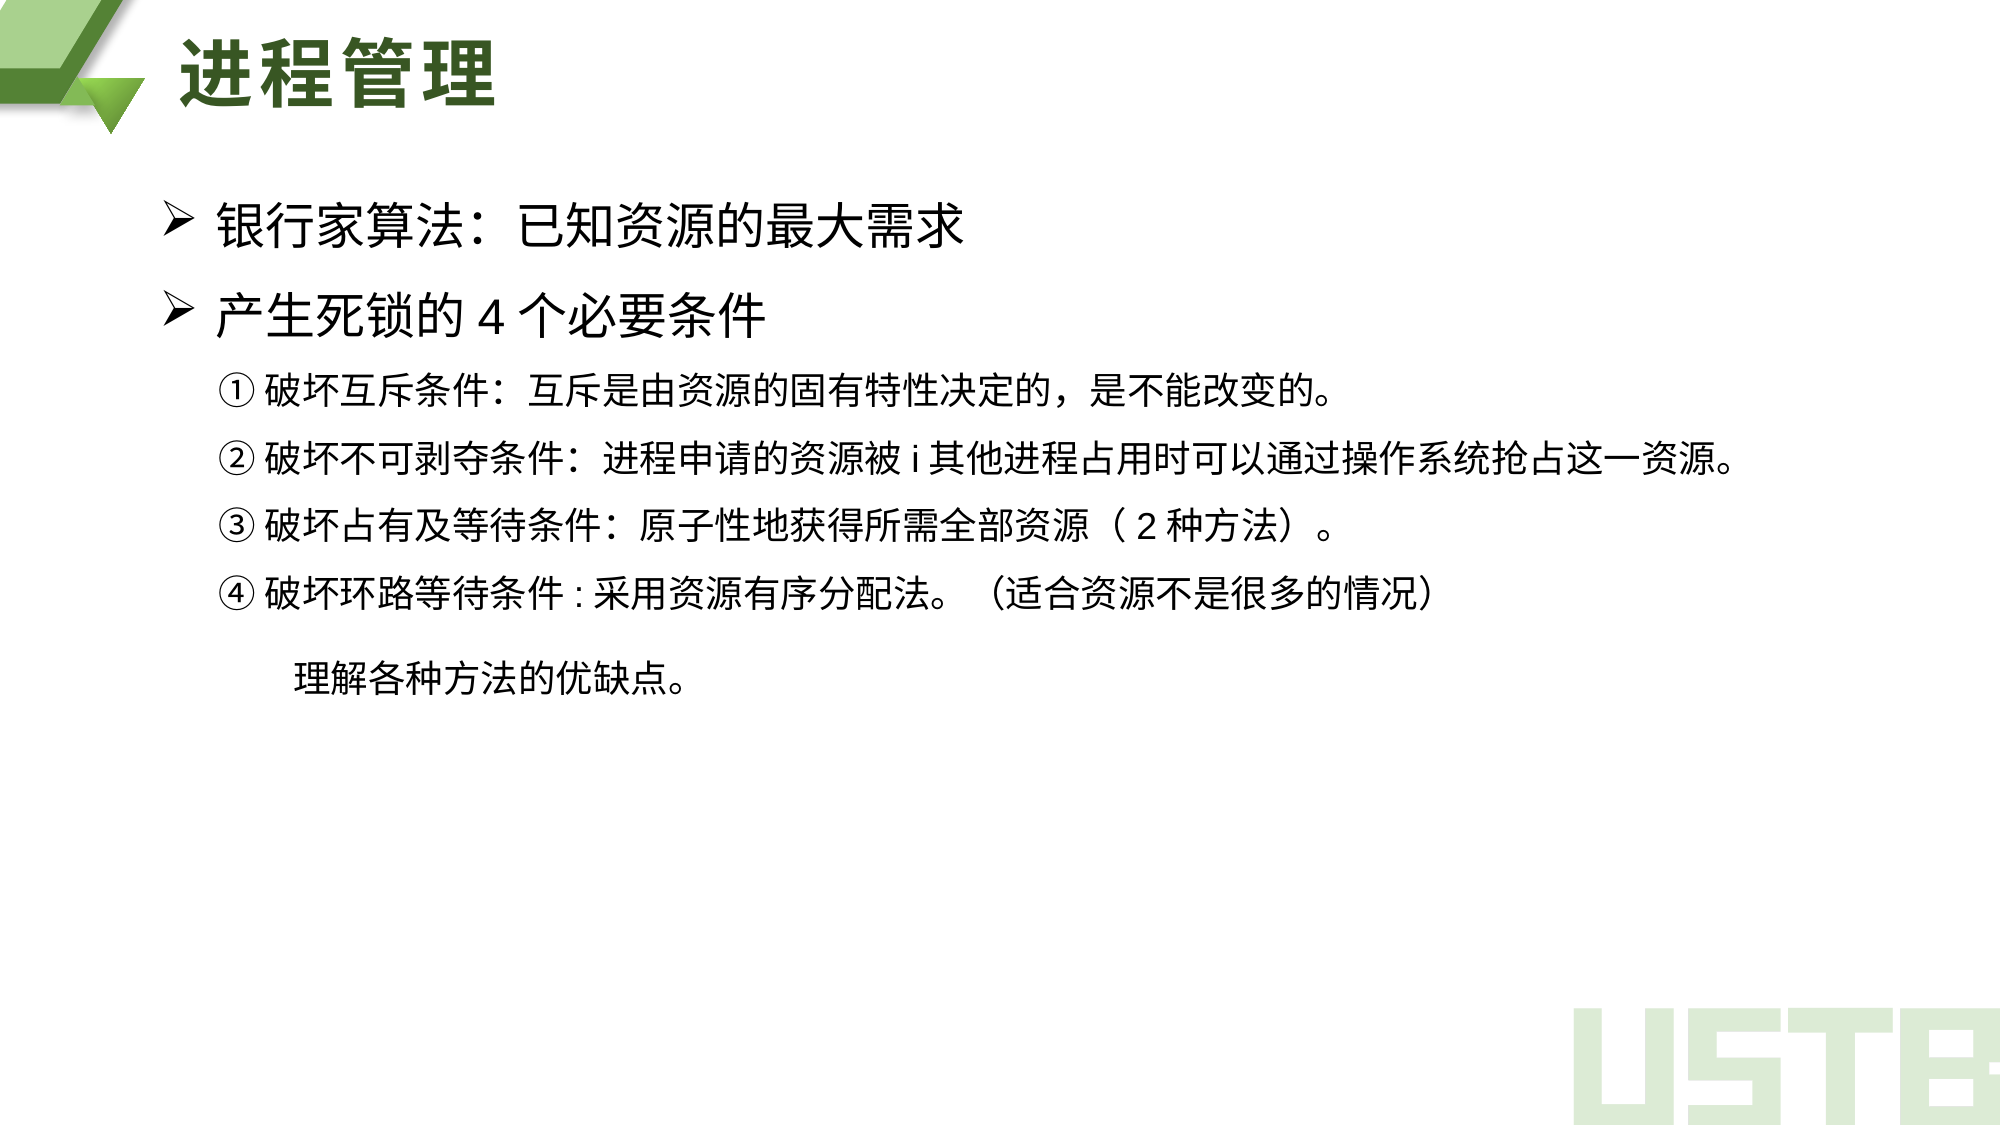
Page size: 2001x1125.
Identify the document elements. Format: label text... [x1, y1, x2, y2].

text_box 银行家算法：已知资源的最大需求 产生死锁的4个必要条件 ①破坏互斥条件：互斥是由资源的固有特性决定的，是不能改变的。 ②破坏不可剥夺条件：进程申请的资源被i其他进程占用时可以通过操作系统抢占这一资源。 ③破坏占有及等待条件：原子性地获得所需全部资源（2种方法）。 ④破坏环路等待条件:采用资源有序分配法。（适合资源不是很多的情况） 理解各种方法的优缺点。 [144, 157, 1845, 827]
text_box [0, 0, 145, 134]
picture [1395, 852, 2000, 1125]
text_box 进程管理 [163, 18, 513, 124]
